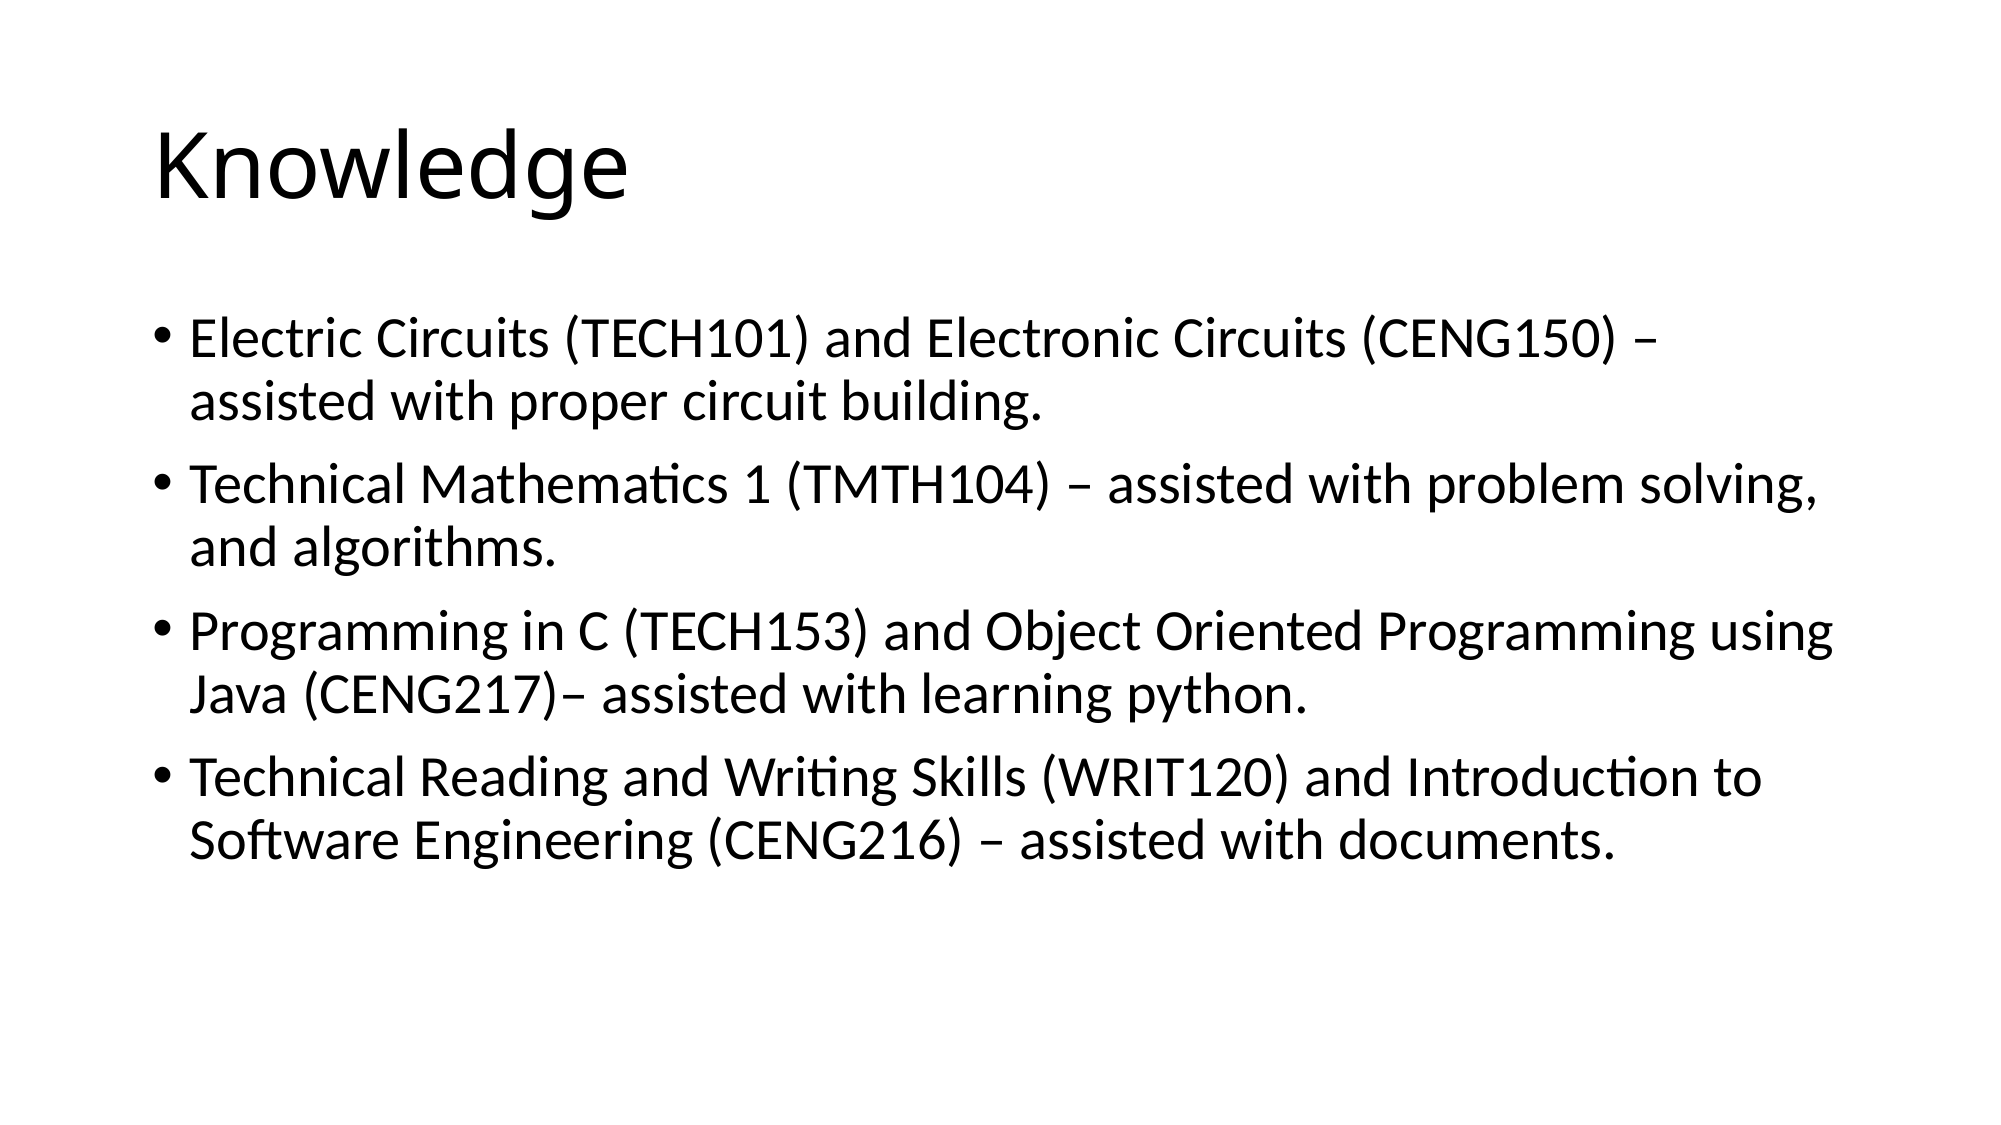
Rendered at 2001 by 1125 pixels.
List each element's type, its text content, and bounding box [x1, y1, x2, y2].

title Knowledge [137, 59, 1863, 278]
list Electric Circuits (TECH101) and Electronic Circuits (CENG150) – assisted with proper circuit building. Technical Mathematics 1 (TMTH104) – assisted with problem solving, and algorithms. Programming in C (TECH153) and Object Oriented Programming using Java (CENG217)– assisted with learning python. Technical Reading and Writing Skills (WRIT120) and Introduction to Software Engineering (CENG216) – assisted with documents. [137, 299, 1863, 1014]
